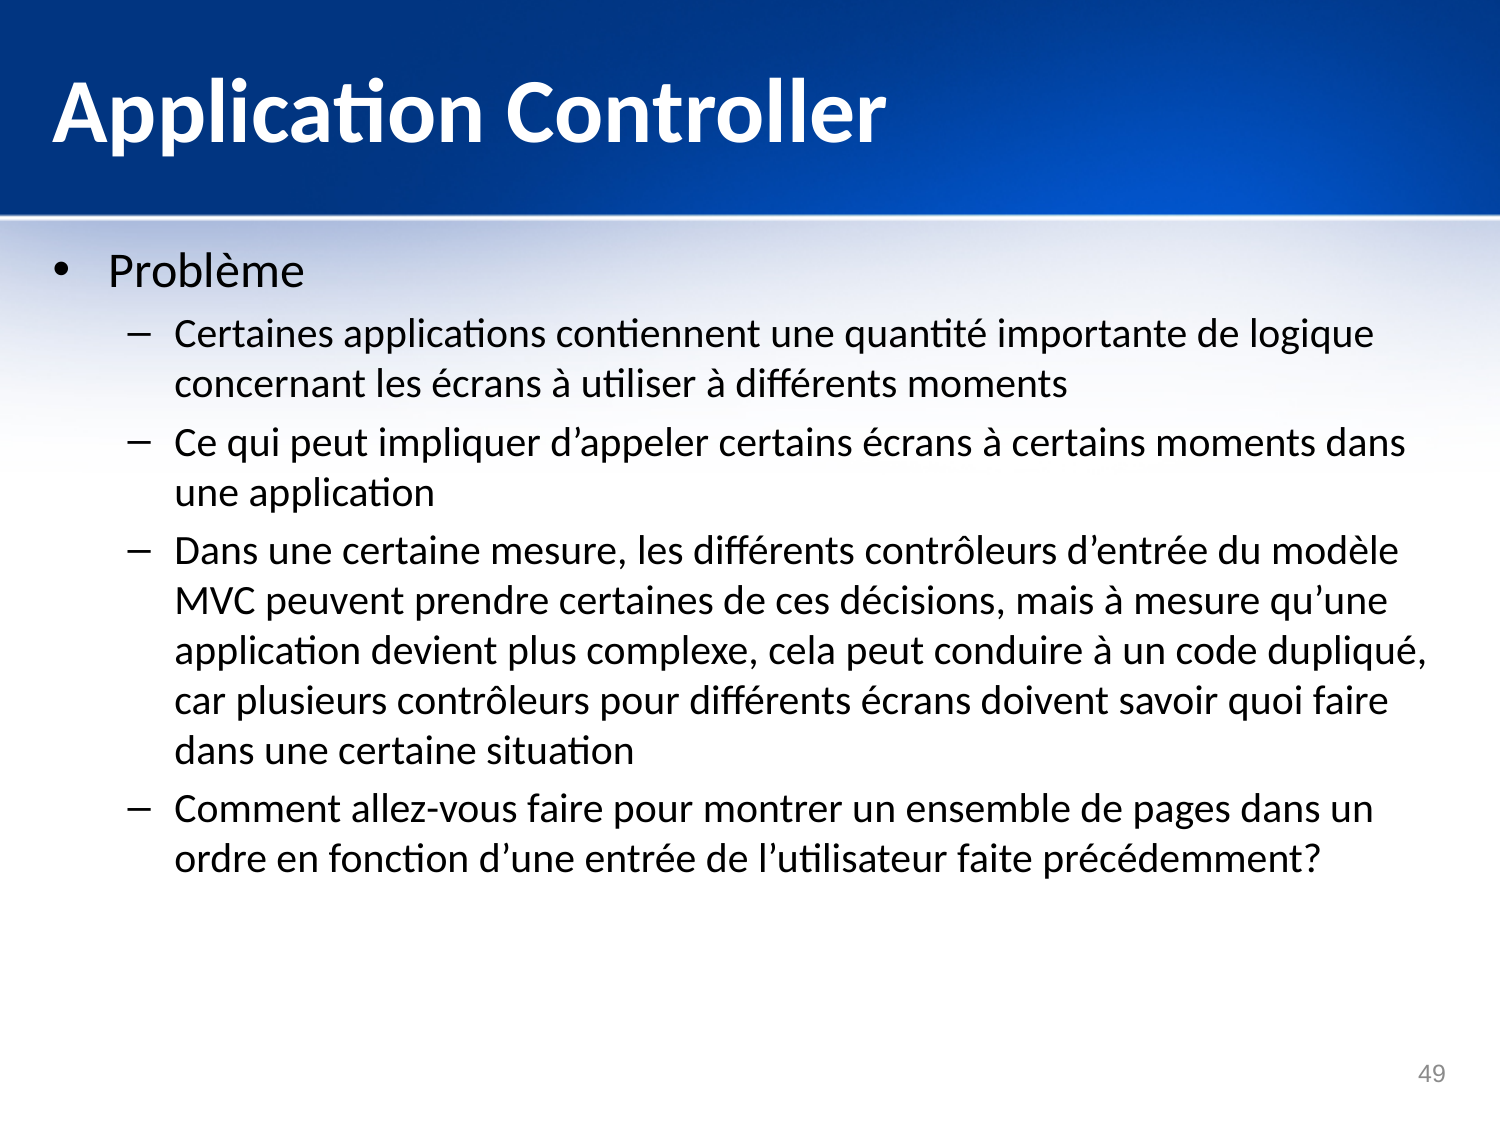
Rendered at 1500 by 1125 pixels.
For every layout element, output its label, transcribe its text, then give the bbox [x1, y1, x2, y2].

slide_number 49 [1111, 1042, 1462, 1103]
picture [0, 0, 1500, 1125]
title Application Controller [37, 12, 1225, 200]
list Problème Certaines applications contiennent une quantité importante de logique concernant les écrans à utiliser à différents moments Ce qui peut impliquer d’appeler certains écrans à certains moments dans une application Dans une certaine mesure, les différents contrôleurs d’entrée du modèle MVC peuvent prendre certaines de ces décisions, mais à mesure qu’une application devient plus complexe, cela peut conduire à un code dupliqué, car plusieurs contrôleurs pour différents écrans doivent savoir quoi faire dans une certaine situation Comment allez-vous faire pour montrer un ensemble de pages dans un ordre en fonction d’une entrée de l’utilisateur faite précédemment? [37, 230, 1463, 994]
